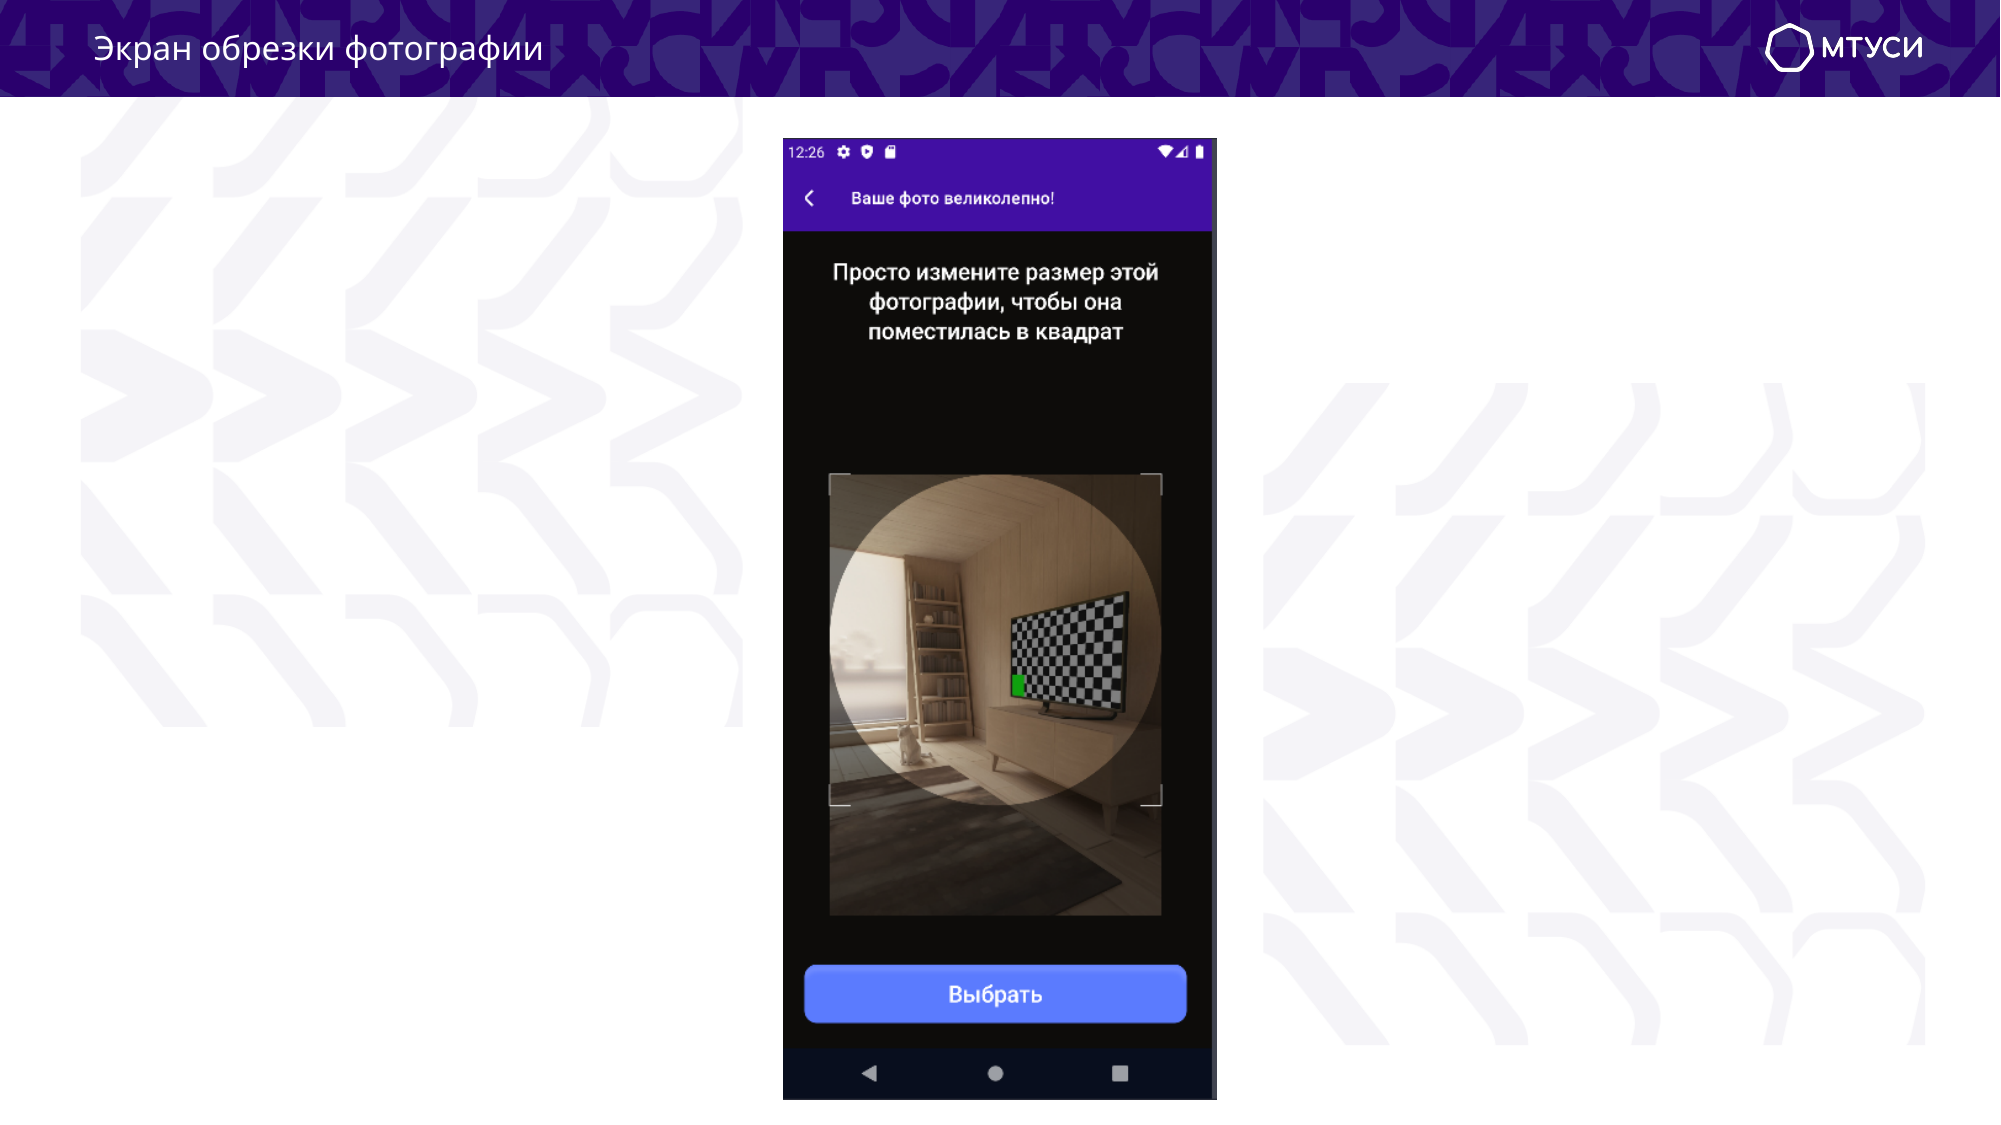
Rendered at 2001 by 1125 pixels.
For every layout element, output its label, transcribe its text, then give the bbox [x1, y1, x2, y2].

list Экран обрезки фотографии [78, 24, 1710, 70]
picture [0, 0, 2000, 1111]
